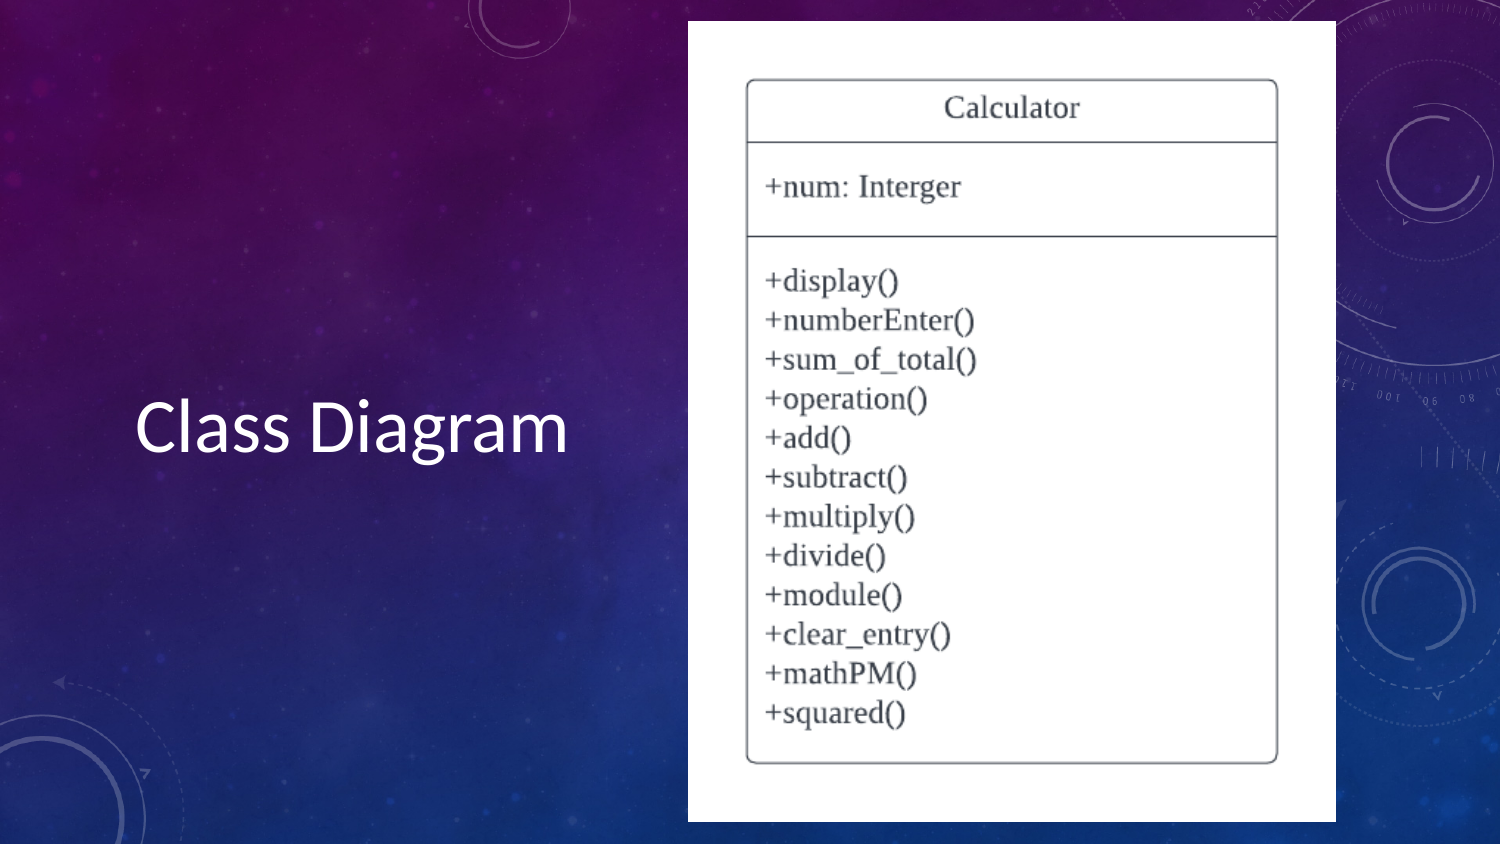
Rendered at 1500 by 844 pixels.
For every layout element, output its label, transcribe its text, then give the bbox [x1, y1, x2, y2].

picture [0, 0, 1500, 844]
title Class Diagram [124, 358, 683, 486]
